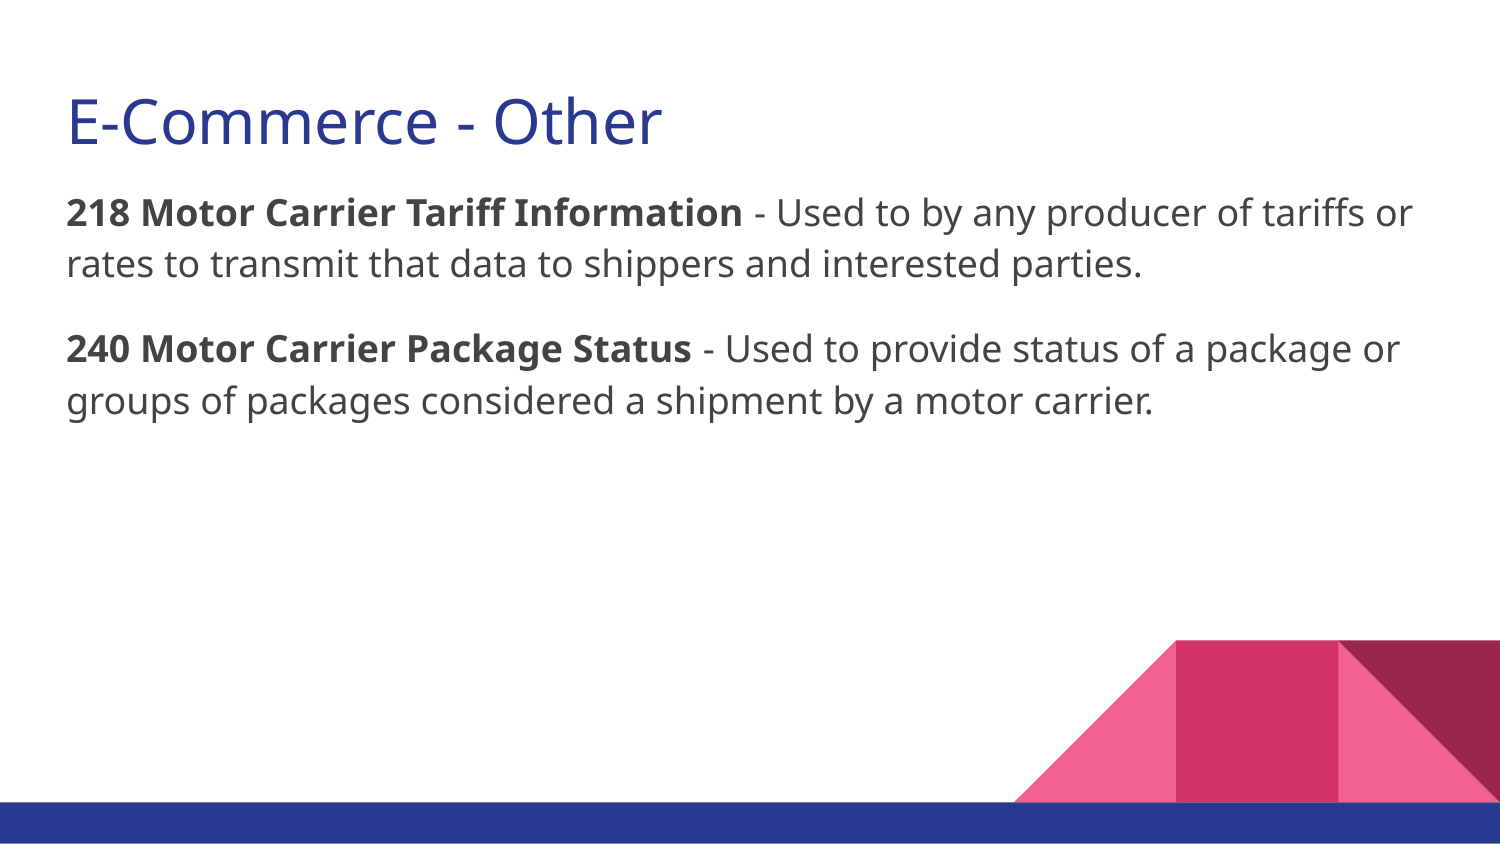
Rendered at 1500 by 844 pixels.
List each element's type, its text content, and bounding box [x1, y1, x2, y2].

list 218 Motor Carrier Tariff Information - Used to by any producer of tariffs or rates to transmit that data to shippers and interested parties. 240 Motor Carrier Package Status - Used to provide status of a package or groups of packages considered a shipment by a motor carrier. [51, 166, 1449, 788]
title E-Commerce - Other [51, 67, 1449, 166]
